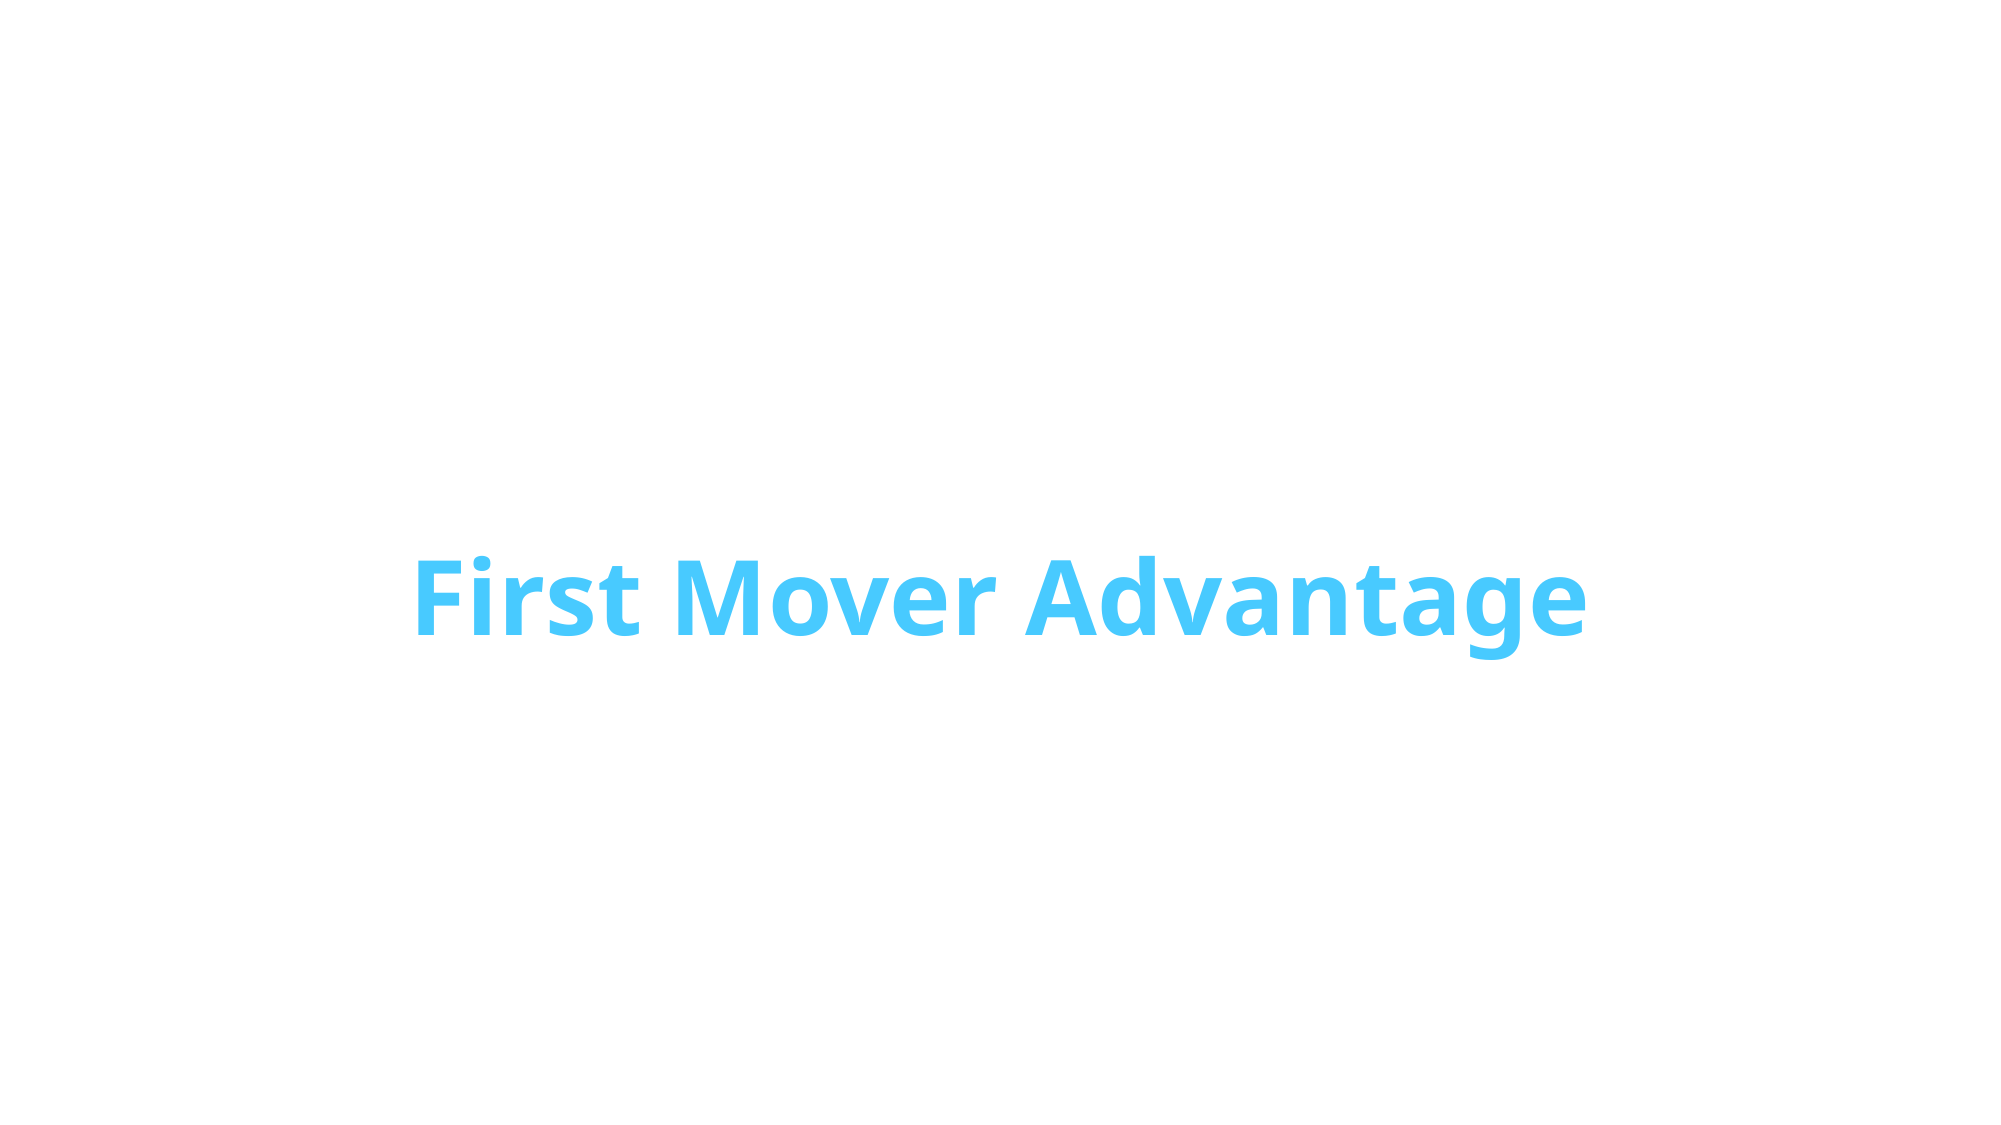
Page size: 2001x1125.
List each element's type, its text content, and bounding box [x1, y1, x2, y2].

list First Mover Advantage [137, 205, 1863, 920]
